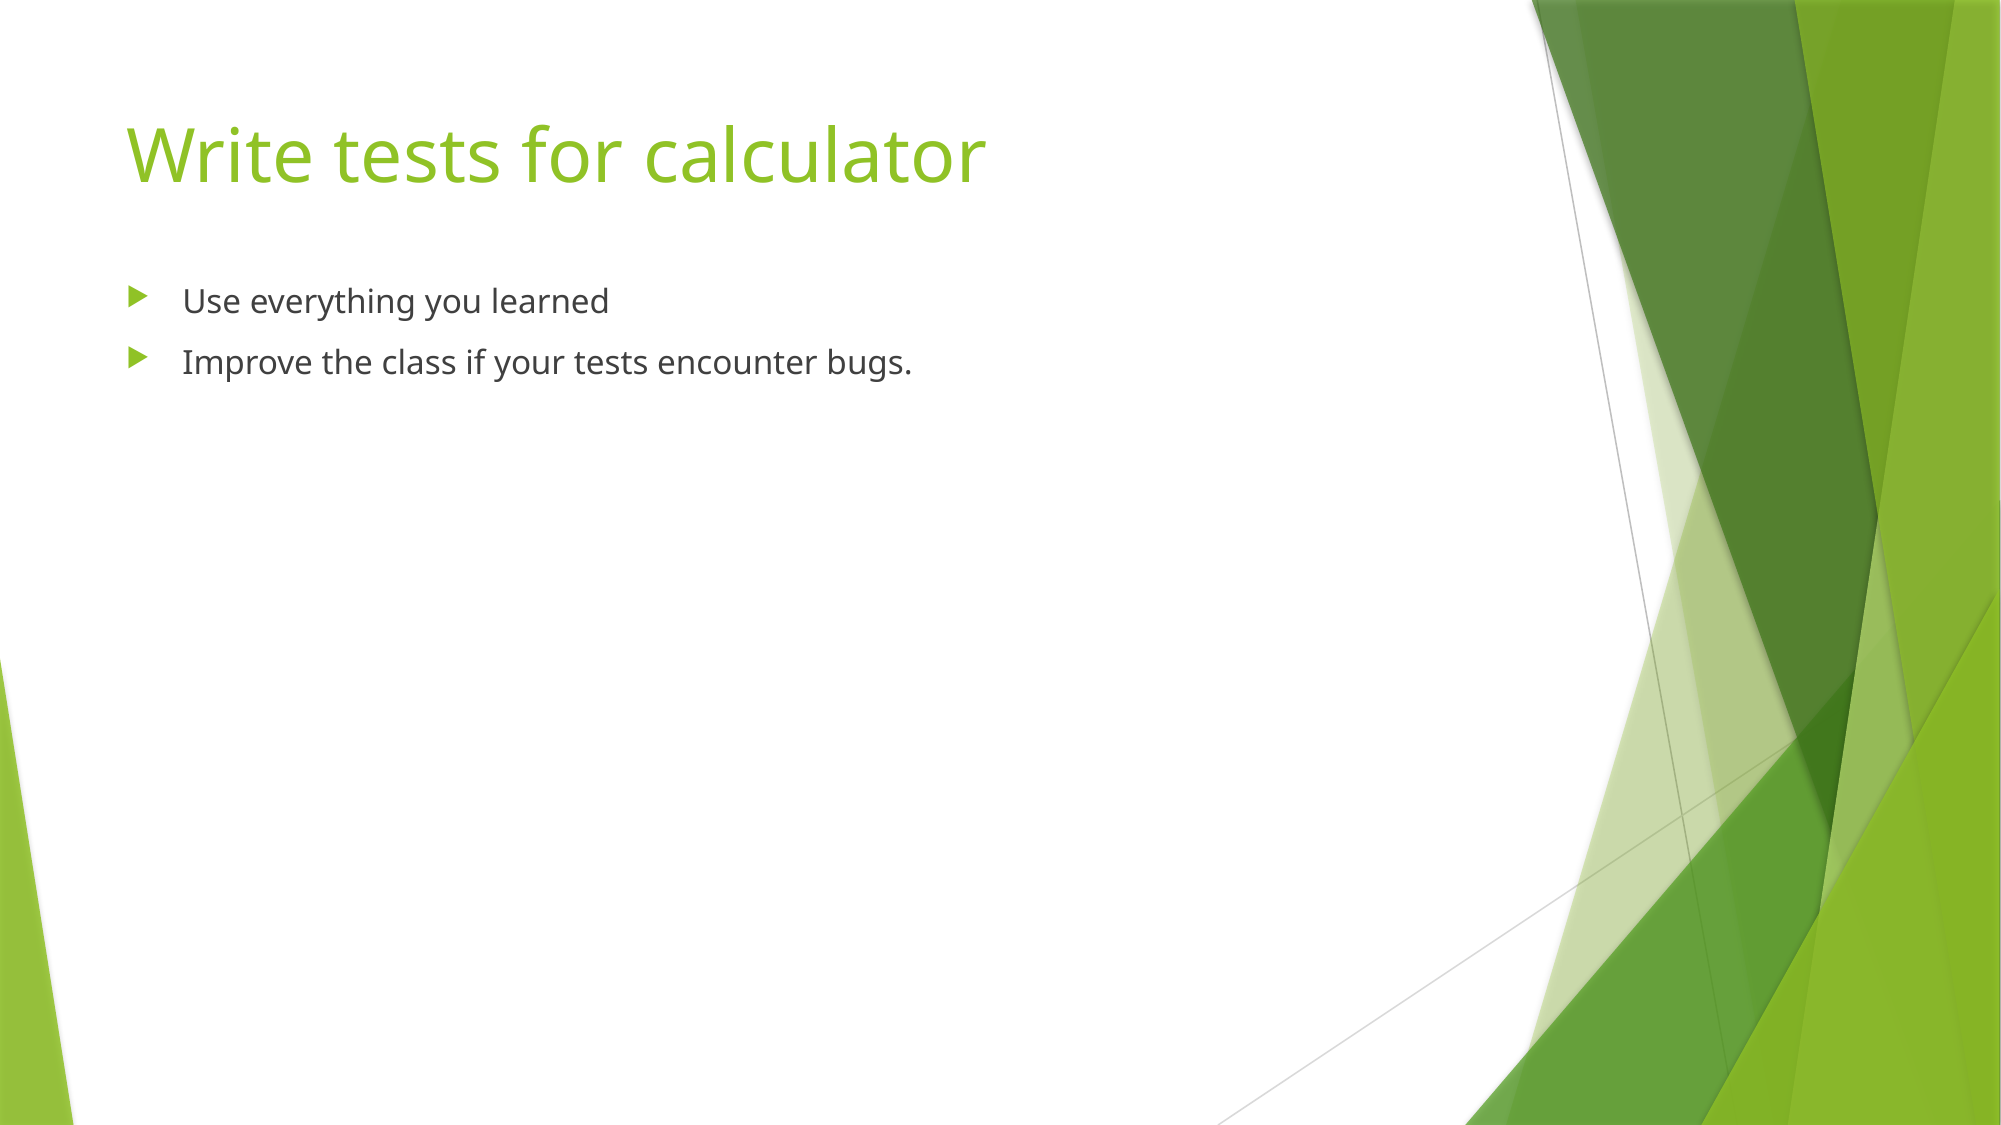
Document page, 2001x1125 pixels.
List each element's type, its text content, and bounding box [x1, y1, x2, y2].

list Use everything you learned Improve the class if your tests encounter bugs. [111, 272, 1522, 998]
title Write tests for calculator [111, 99, 1522, 272]
